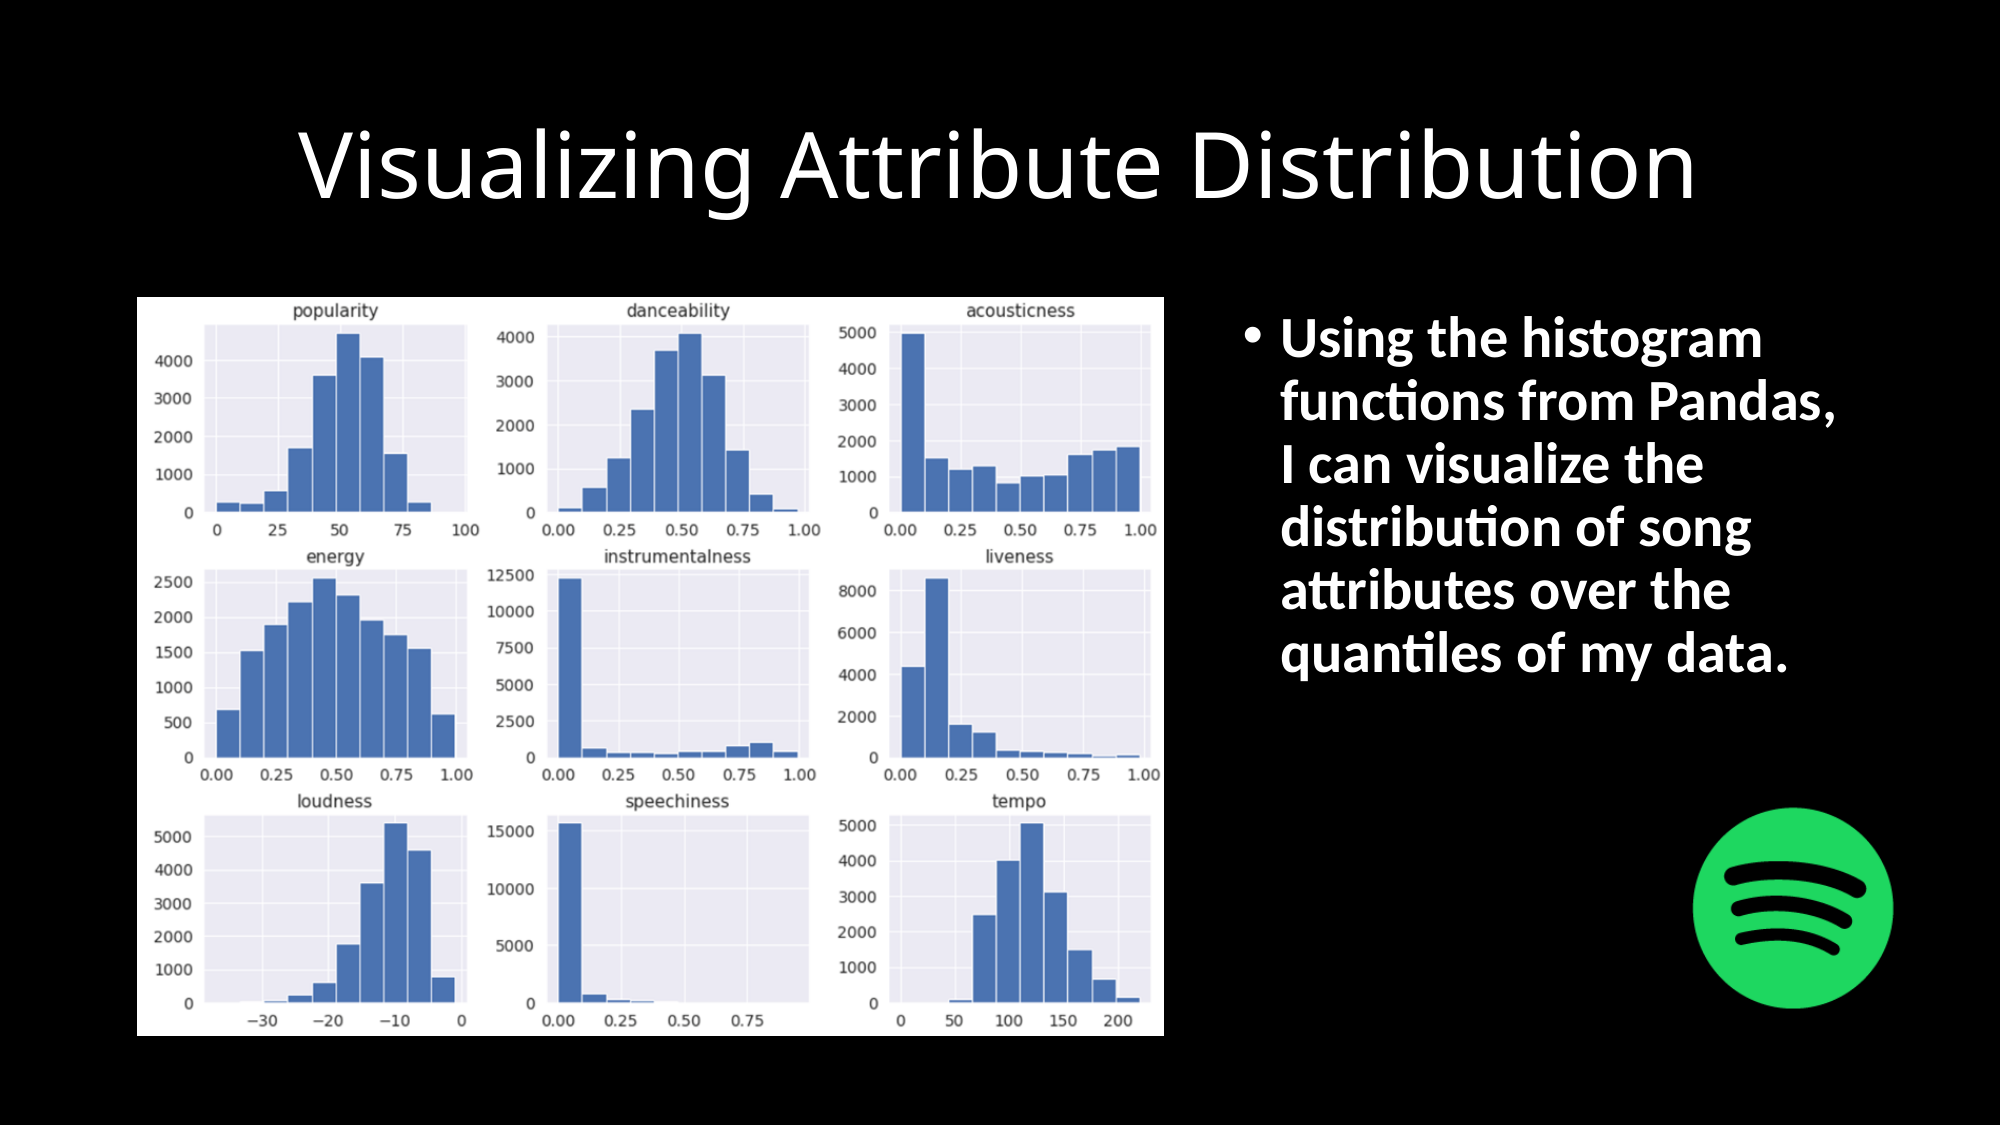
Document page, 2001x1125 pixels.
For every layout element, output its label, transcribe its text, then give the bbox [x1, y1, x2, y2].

picture [1586, 700, 2000, 1115]
title Visualizing Attribute Distribution [137, 59, 1863, 278]
picture [137, 297, 1164, 1036]
list Using the histogram functions from Pandas, I can visualize the distribution of song attributes over the quantiles of my data. [1227, 299, 1863, 784]
